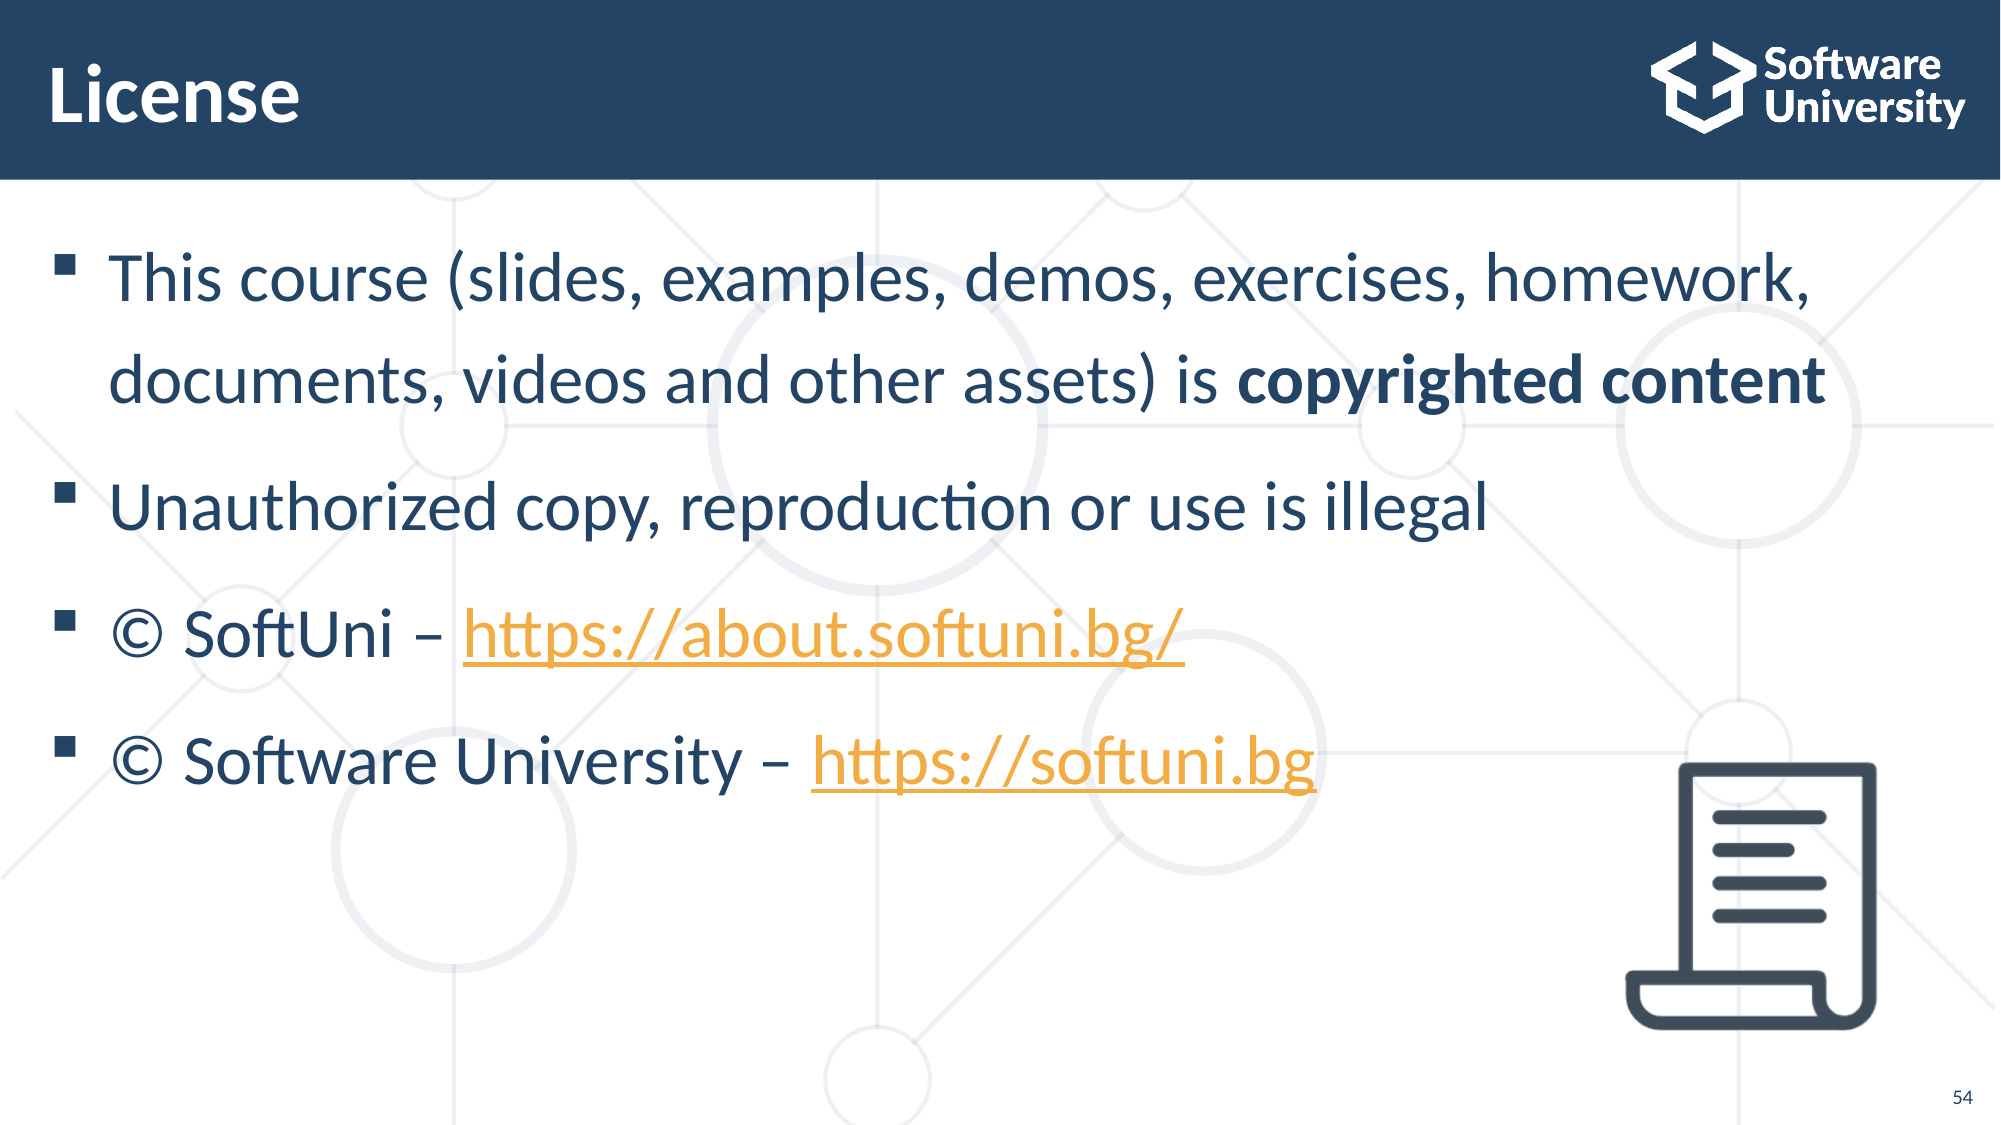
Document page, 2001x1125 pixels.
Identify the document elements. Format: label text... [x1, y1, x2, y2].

picture [1598, 728, 1916, 1065]
title License [31, 16, 1625, 162]
picture [1651, 41, 1966, 134]
list This course (slides, examples, demos, exercises, homework, documents, videos and other assets) is copyrighted content Unauthorized copy, reproduction or use is illegal © SoftUni – https://about.softuni.bg/ © Software University – https://softuni.bg [31, 208, 1970, 1104]
slide_number 54 [1927, 1067, 1989, 1117]
